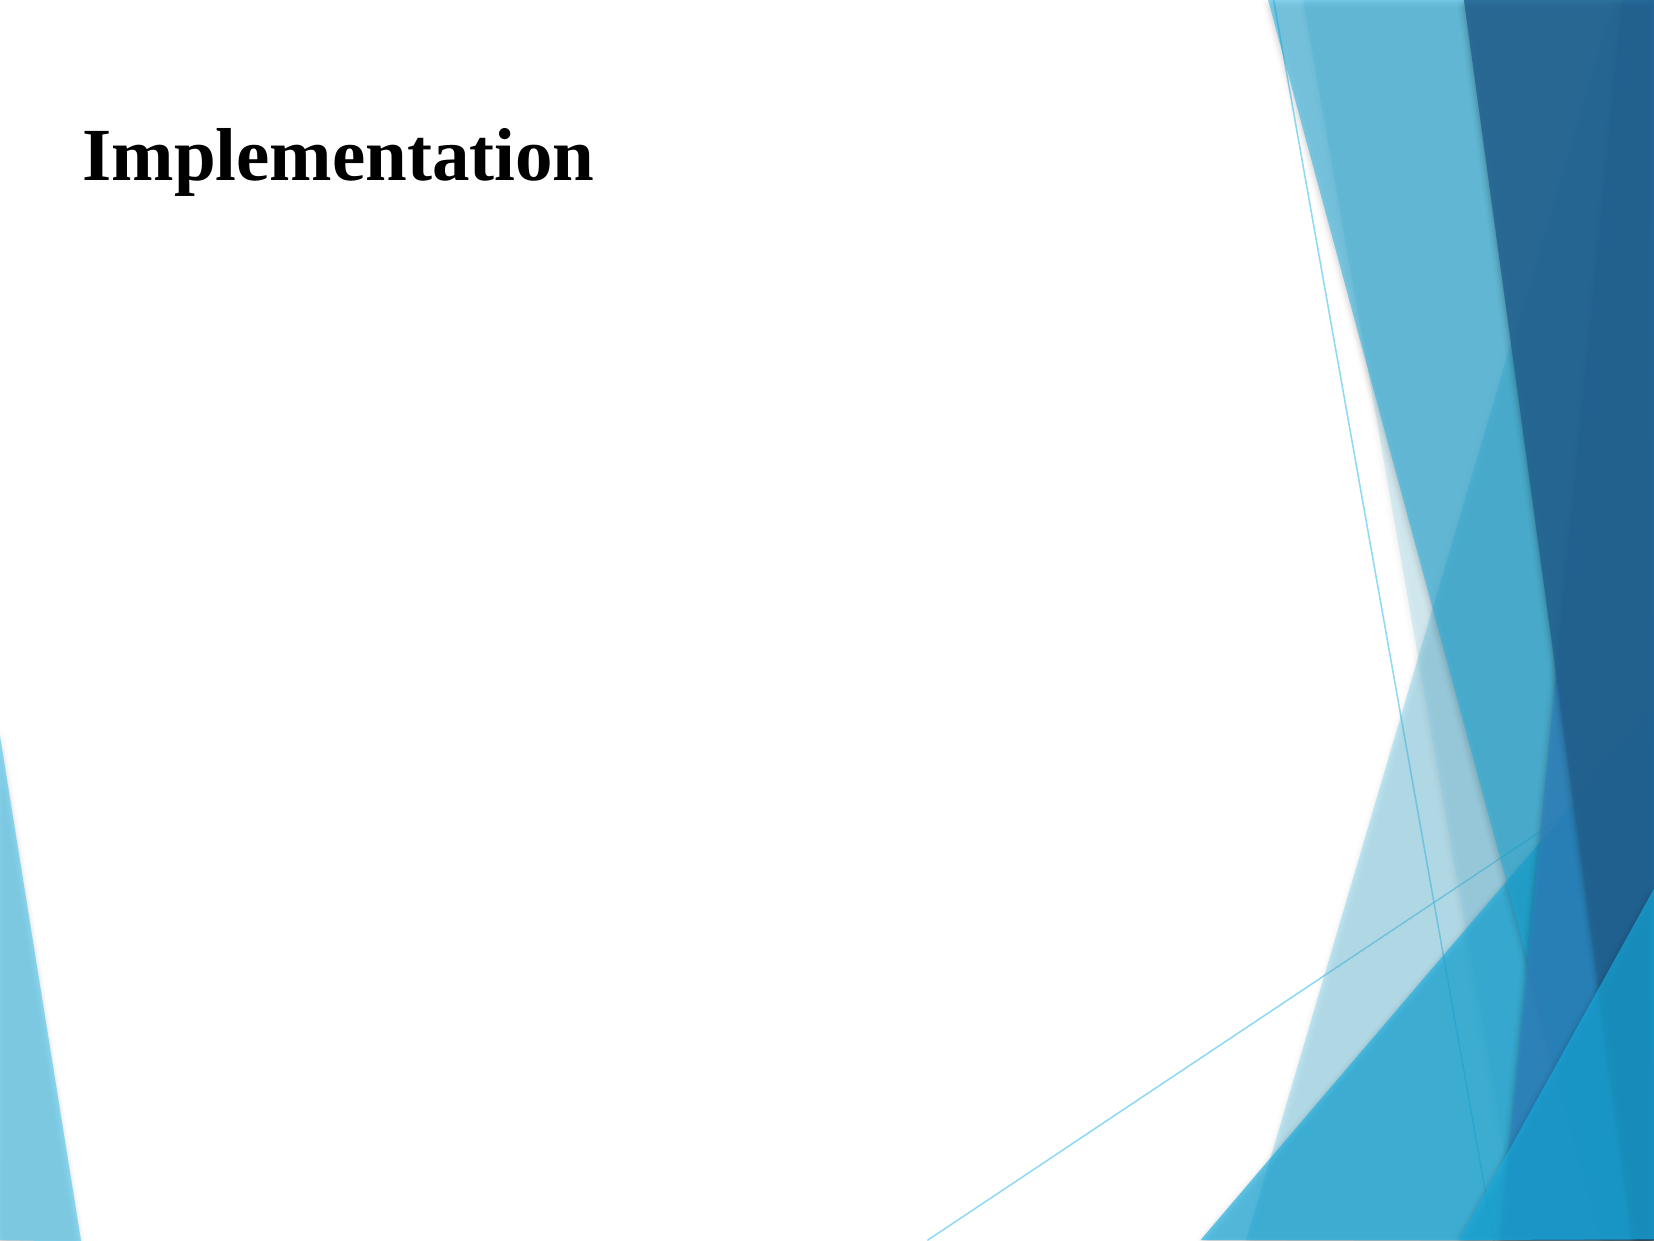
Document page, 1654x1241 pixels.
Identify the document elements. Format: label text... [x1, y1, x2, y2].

text_box Implementation [82, 49, 1571, 256]
text_box [82, 256, 1571, 1109]
